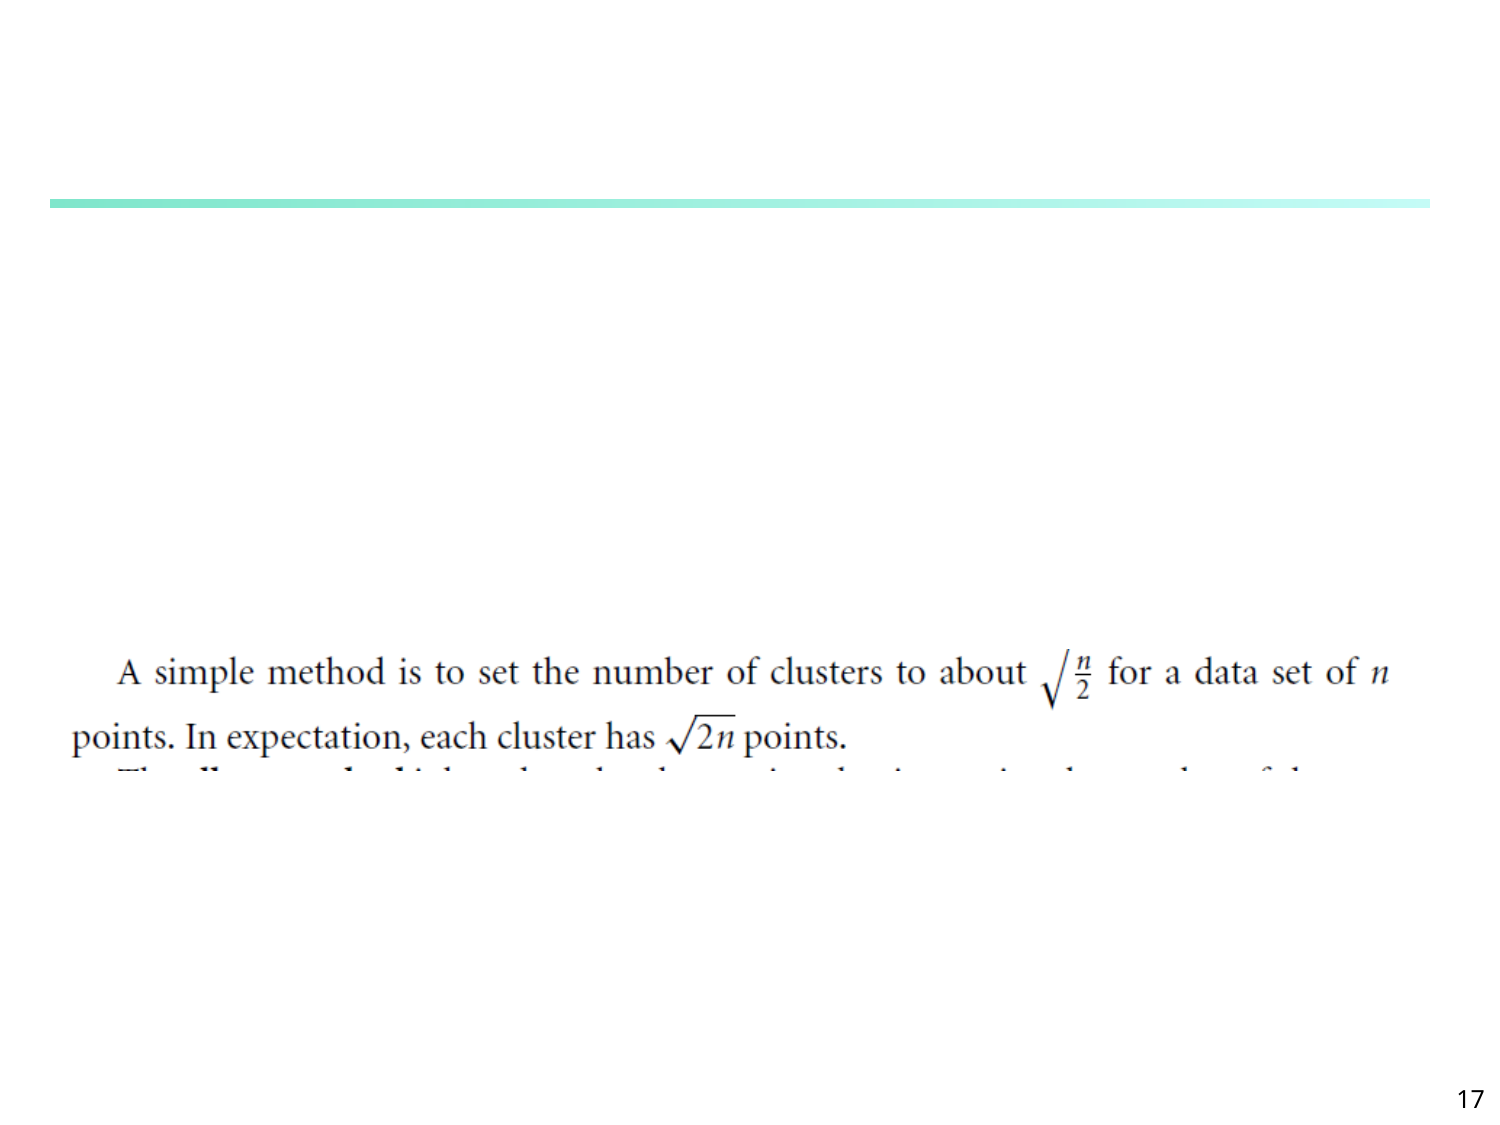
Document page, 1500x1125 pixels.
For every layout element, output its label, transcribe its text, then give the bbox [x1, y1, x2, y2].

slide_number 17 [1187, 1062, 1500, 1125]
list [42, 649, 1431, 771]
